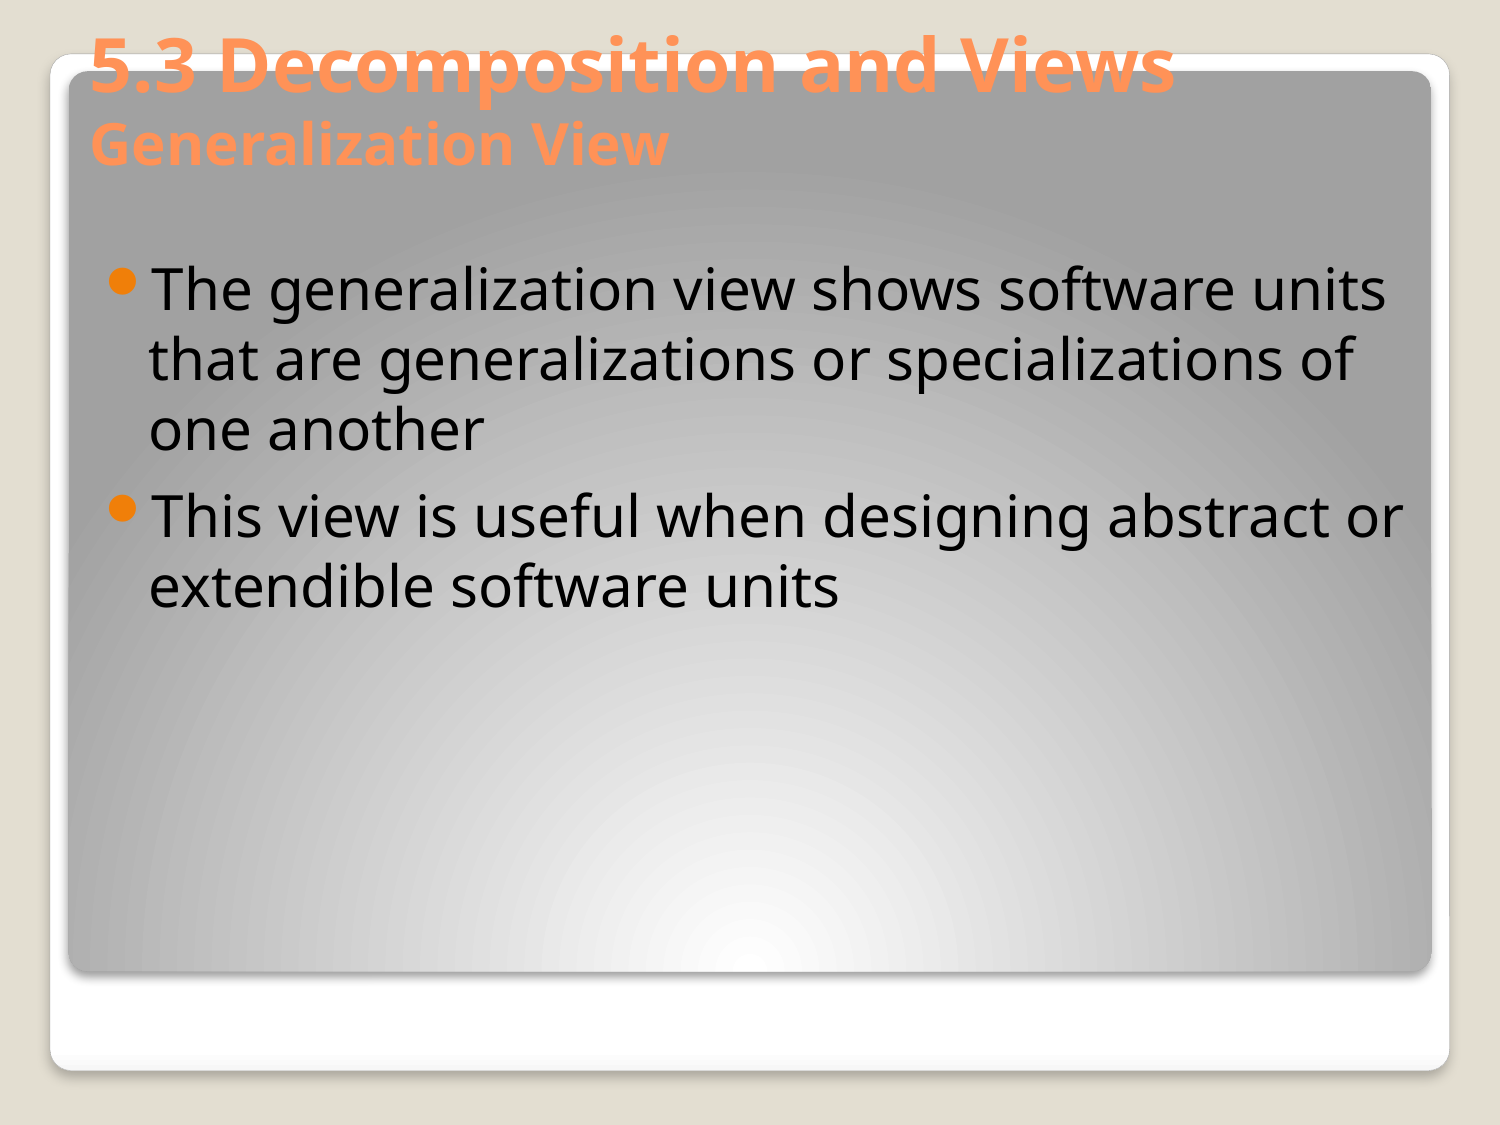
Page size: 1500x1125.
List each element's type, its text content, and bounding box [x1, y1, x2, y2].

title 5.3 Decomposition and Views Generalization View [75, 0, 1423, 185]
list The generalization view shows software units that are generalizations or specializations of one another This view is useful when designing abstract or extendible software units [75, 237, 1423, 1003]
